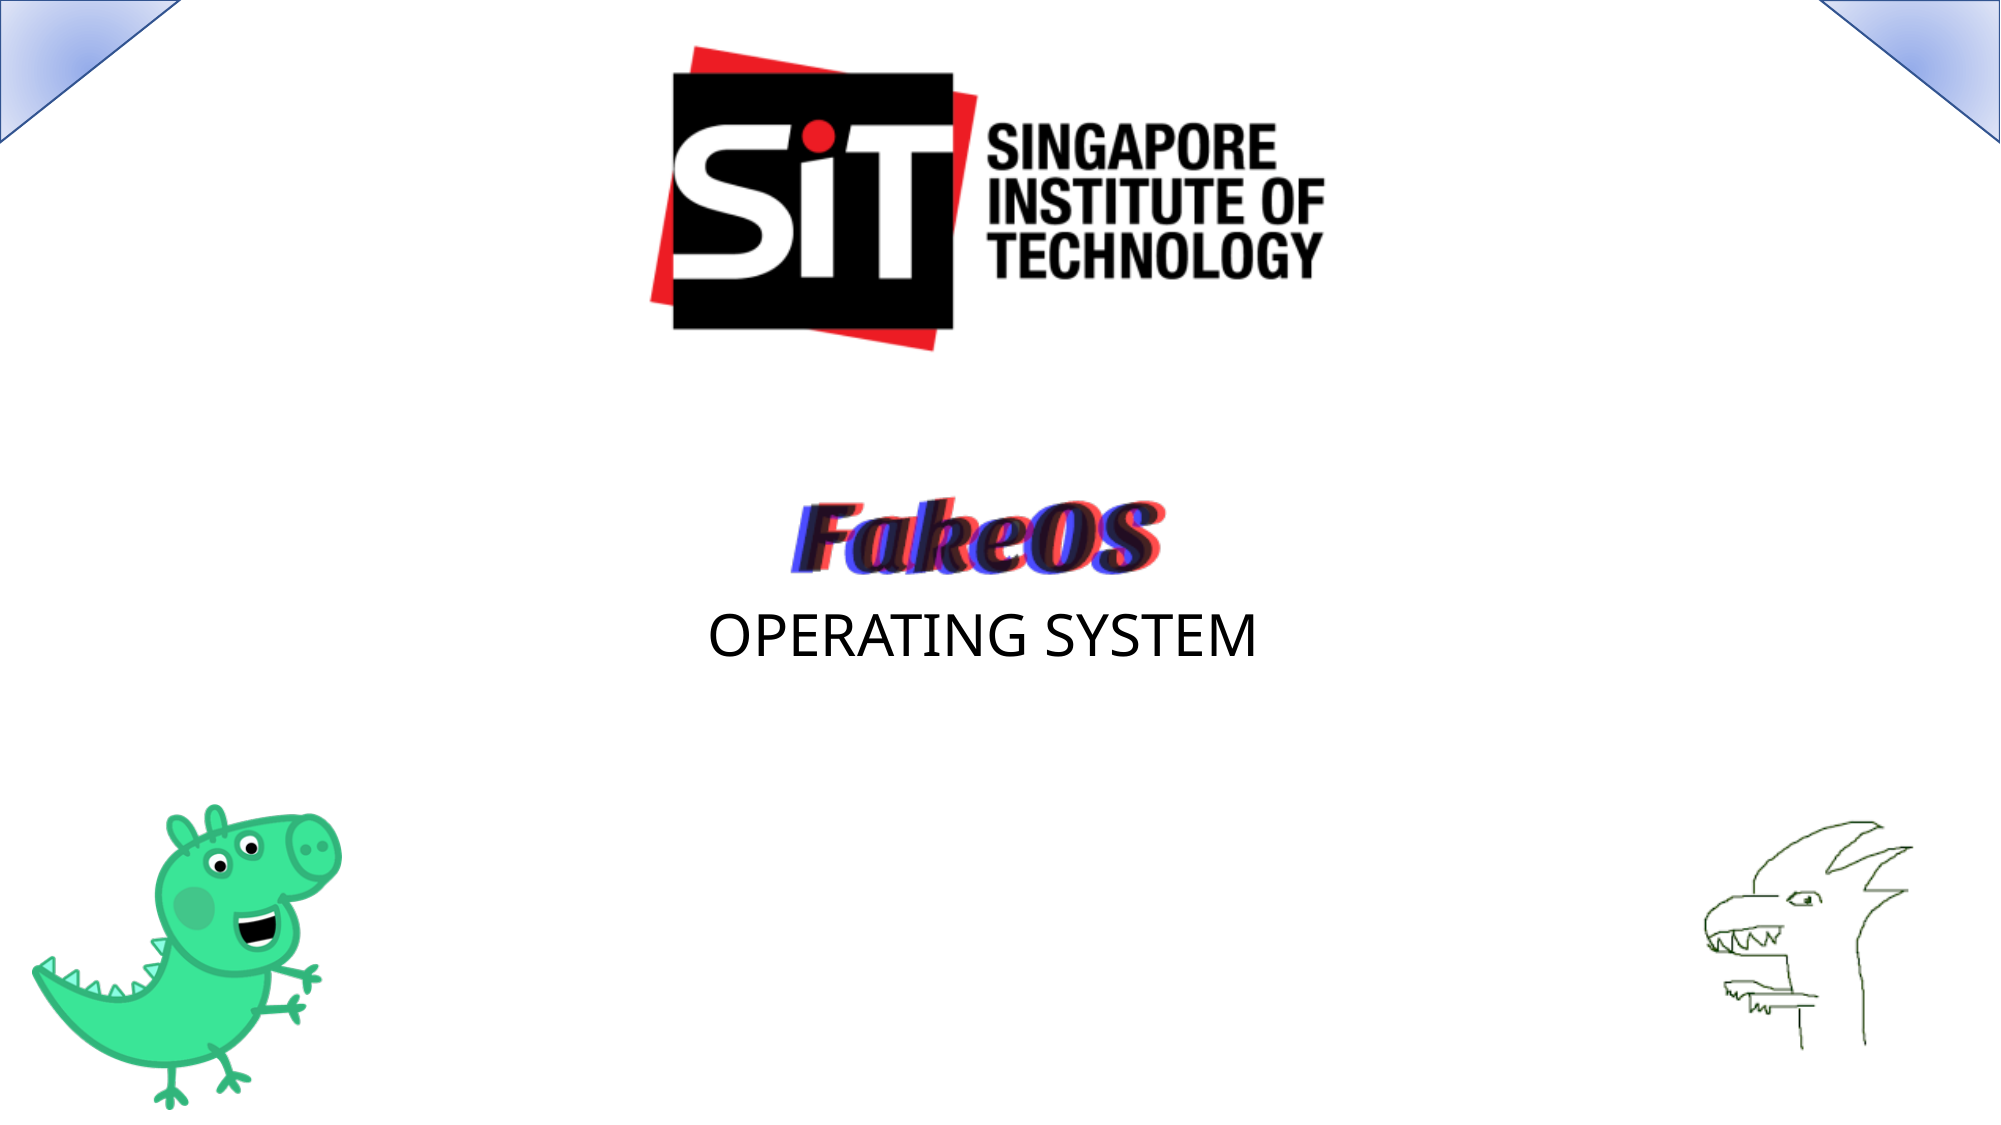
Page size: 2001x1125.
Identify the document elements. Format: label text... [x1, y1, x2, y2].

picture [716, 438, 1239, 630]
picture [602, 5, 1397, 381]
text_box [1818, 0, 2000, 144]
picture [32, 804, 342, 1110]
picture [1596, 781, 2000, 1087]
text_box [0, 0, 182, 144]
text_box OPERATING SYSTEM [693, 590, 1307, 676]
